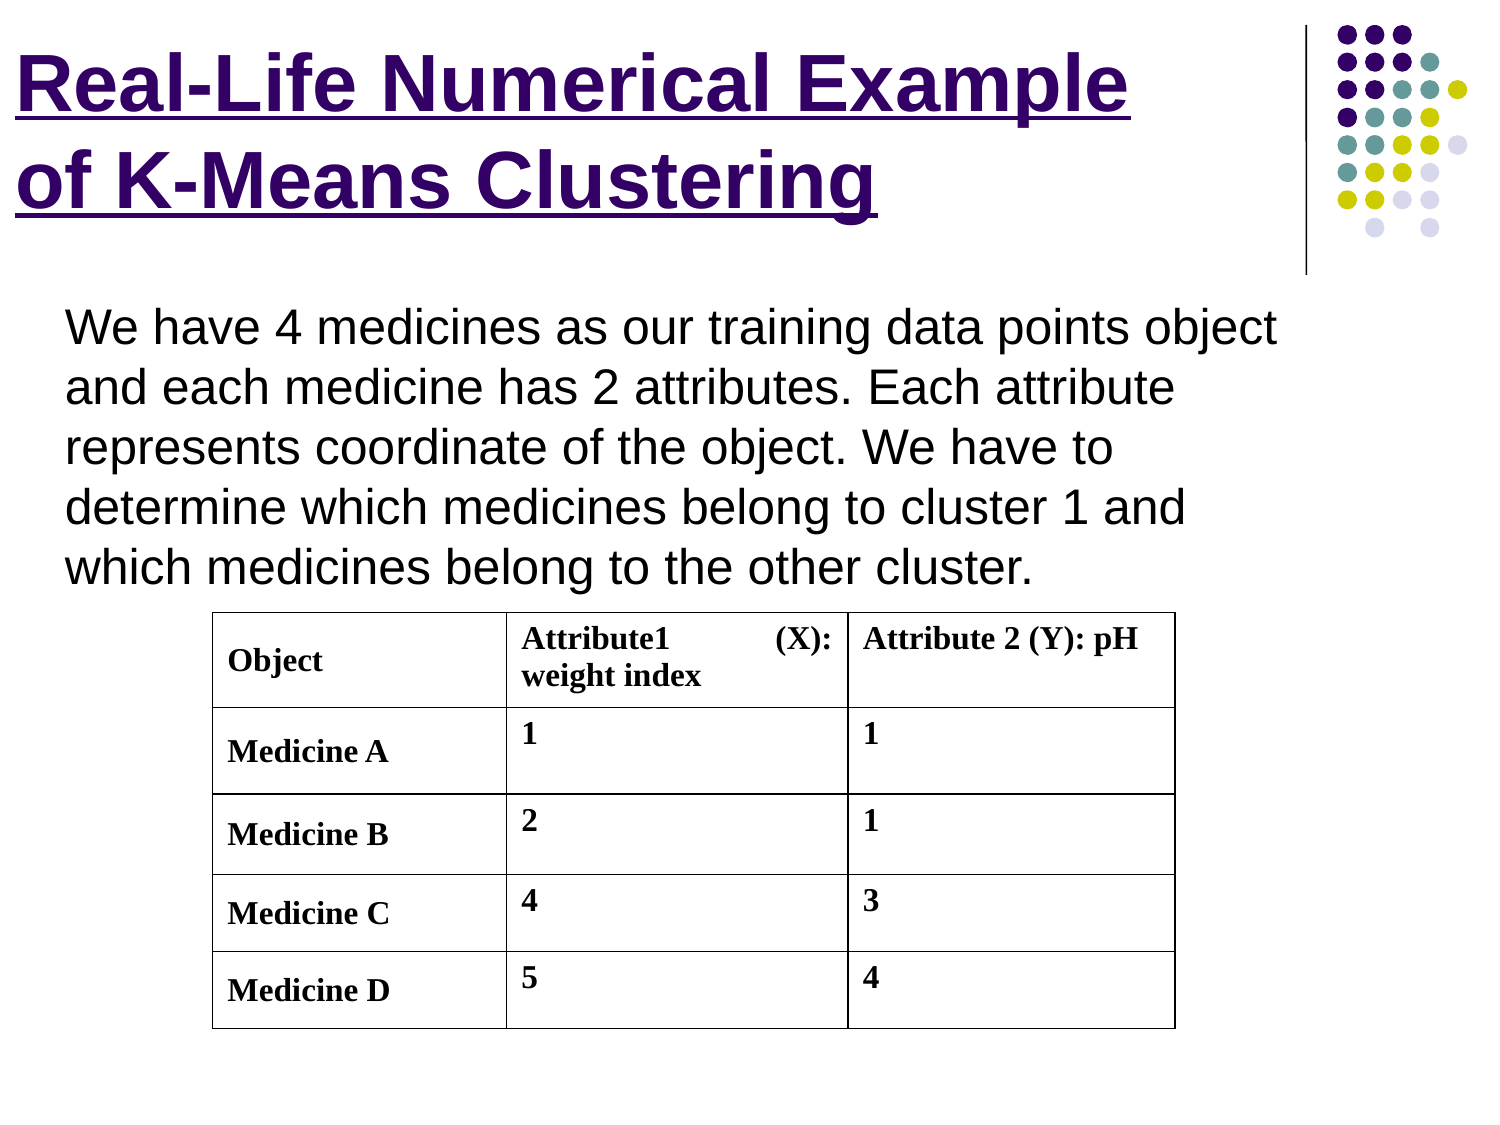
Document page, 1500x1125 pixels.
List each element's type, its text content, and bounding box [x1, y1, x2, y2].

table_header Object [213, 613, 506, 707]
title Real-Life Numerical Example of K-Means Clustering [0, 20, 1238, 233]
table_cell Medicine C [213, 875, 506, 951]
text_box We have 4 medicines as our training data points object and each medicine has 2 attributes. Each attribute represents coordinate of the object. We have to determine which medicines belong to cluster 1 and which medicines belong to the other cluster. [49, 287, 1338, 663]
table_cell 1 [507, 708, 847, 793]
table_cell Medicine D [213, 952, 506, 1028]
table_cell 1 [849, 795, 1174, 874]
table_cell 4 [507, 875, 847, 951]
table_cell Medicine A [213, 708, 506, 793]
table_cell 3 [849, 875, 1174, 951]
table_cell 1 [849, 708, 1174, 793]
table_cell 2 [507, 795, 847, 874]
table_cell 5 [507, 952, 847, 1028]
table_header Attribute1 (X): weight index [507, 613, 847, 707]
table_header Attribute 2 (Y): pH [849, 613, 1174, 707]
table_cell 4 [849, 952, 1174, 1028]
table_cell Medicine B [213, 795, 506, 874]
